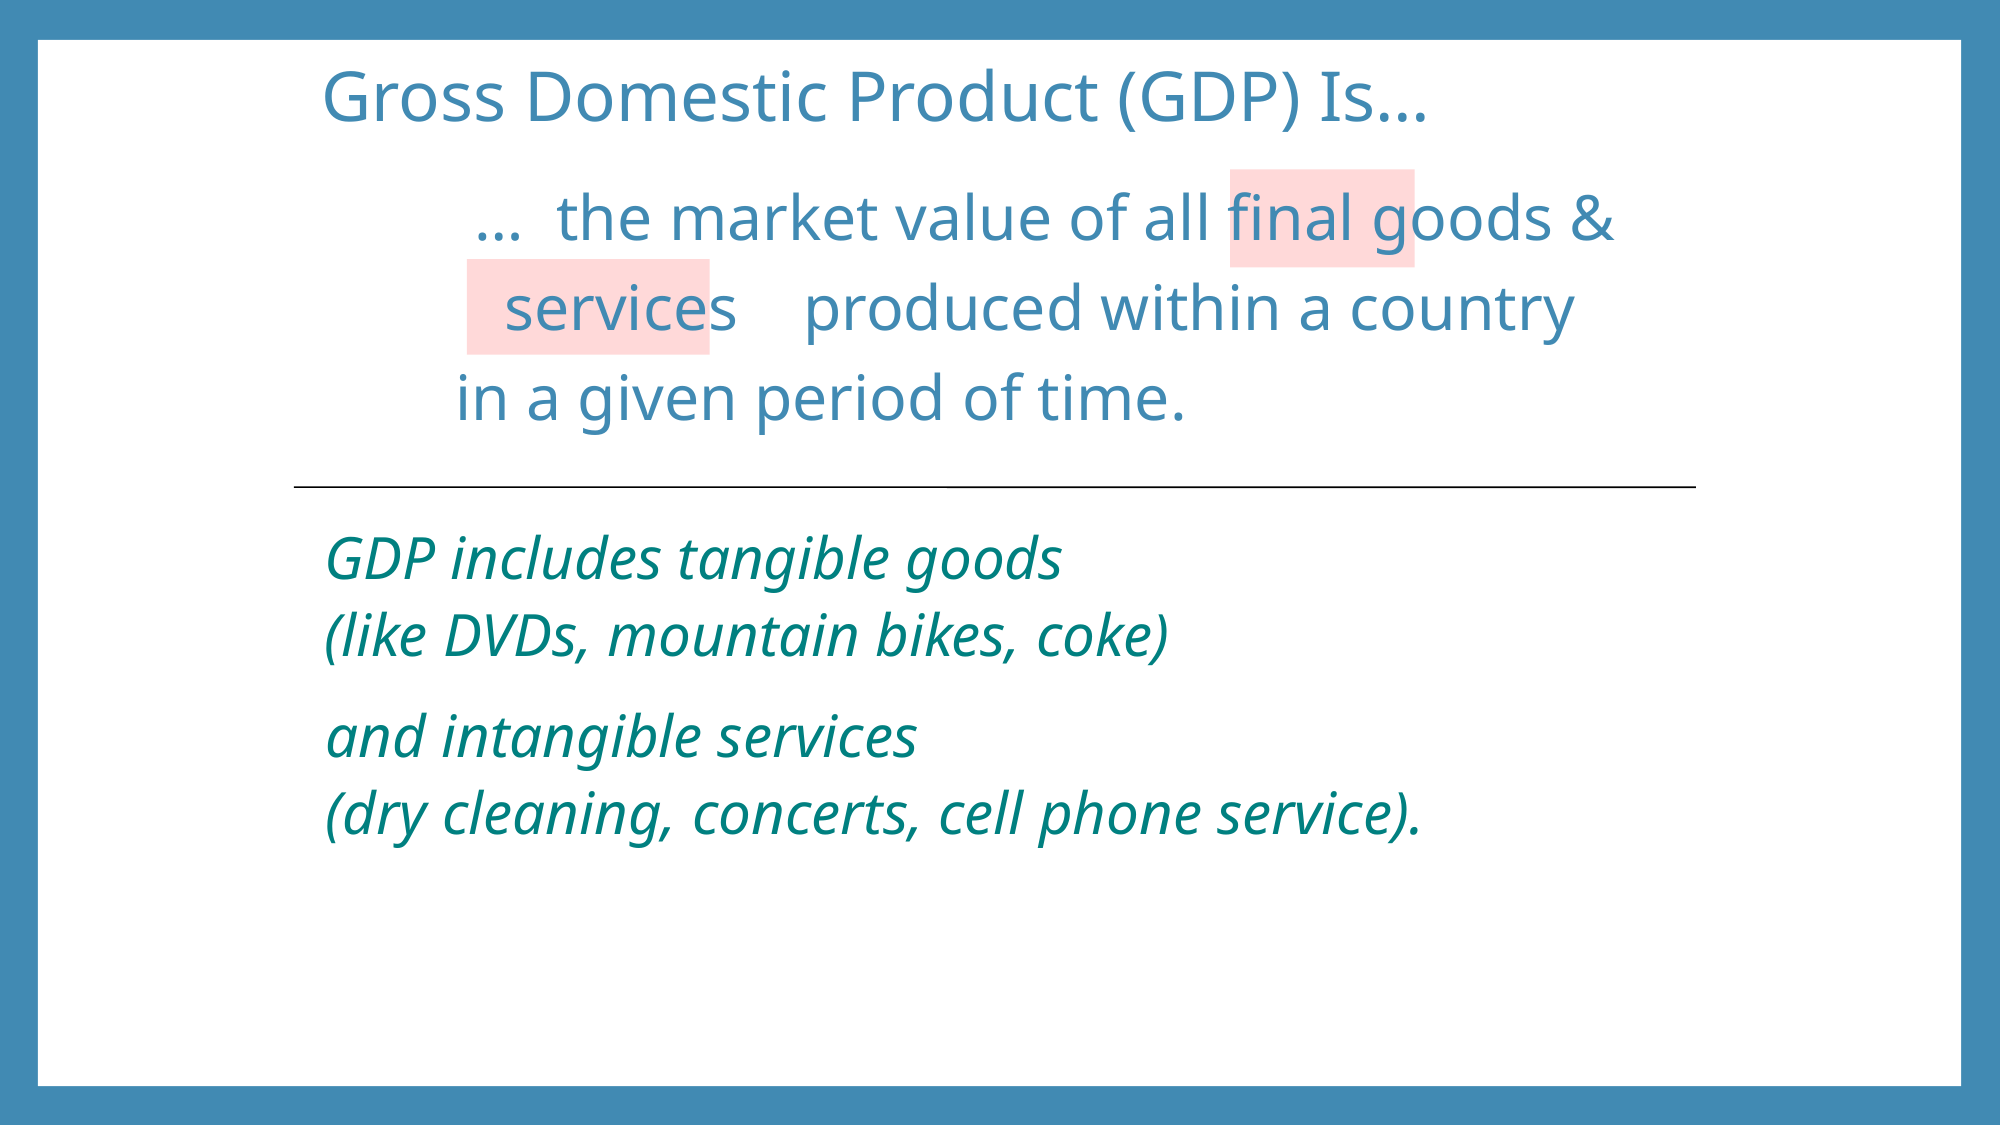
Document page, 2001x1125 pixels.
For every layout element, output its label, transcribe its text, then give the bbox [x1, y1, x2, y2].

text_box GDP includes tangible goods (like DVDs, mountain bikes, coke) [309, 507, 1683, 694]
list … the market value of all final goods & services produced within a country in a given period of time. [403, 155, 1648, 464]
text_box and intangible services (dry cleaning, concerts, cell phone service). [311, 684, 1685, 869]
title Gross Domestic Product (GDP) Is… [306, 53, 1686, 144]
